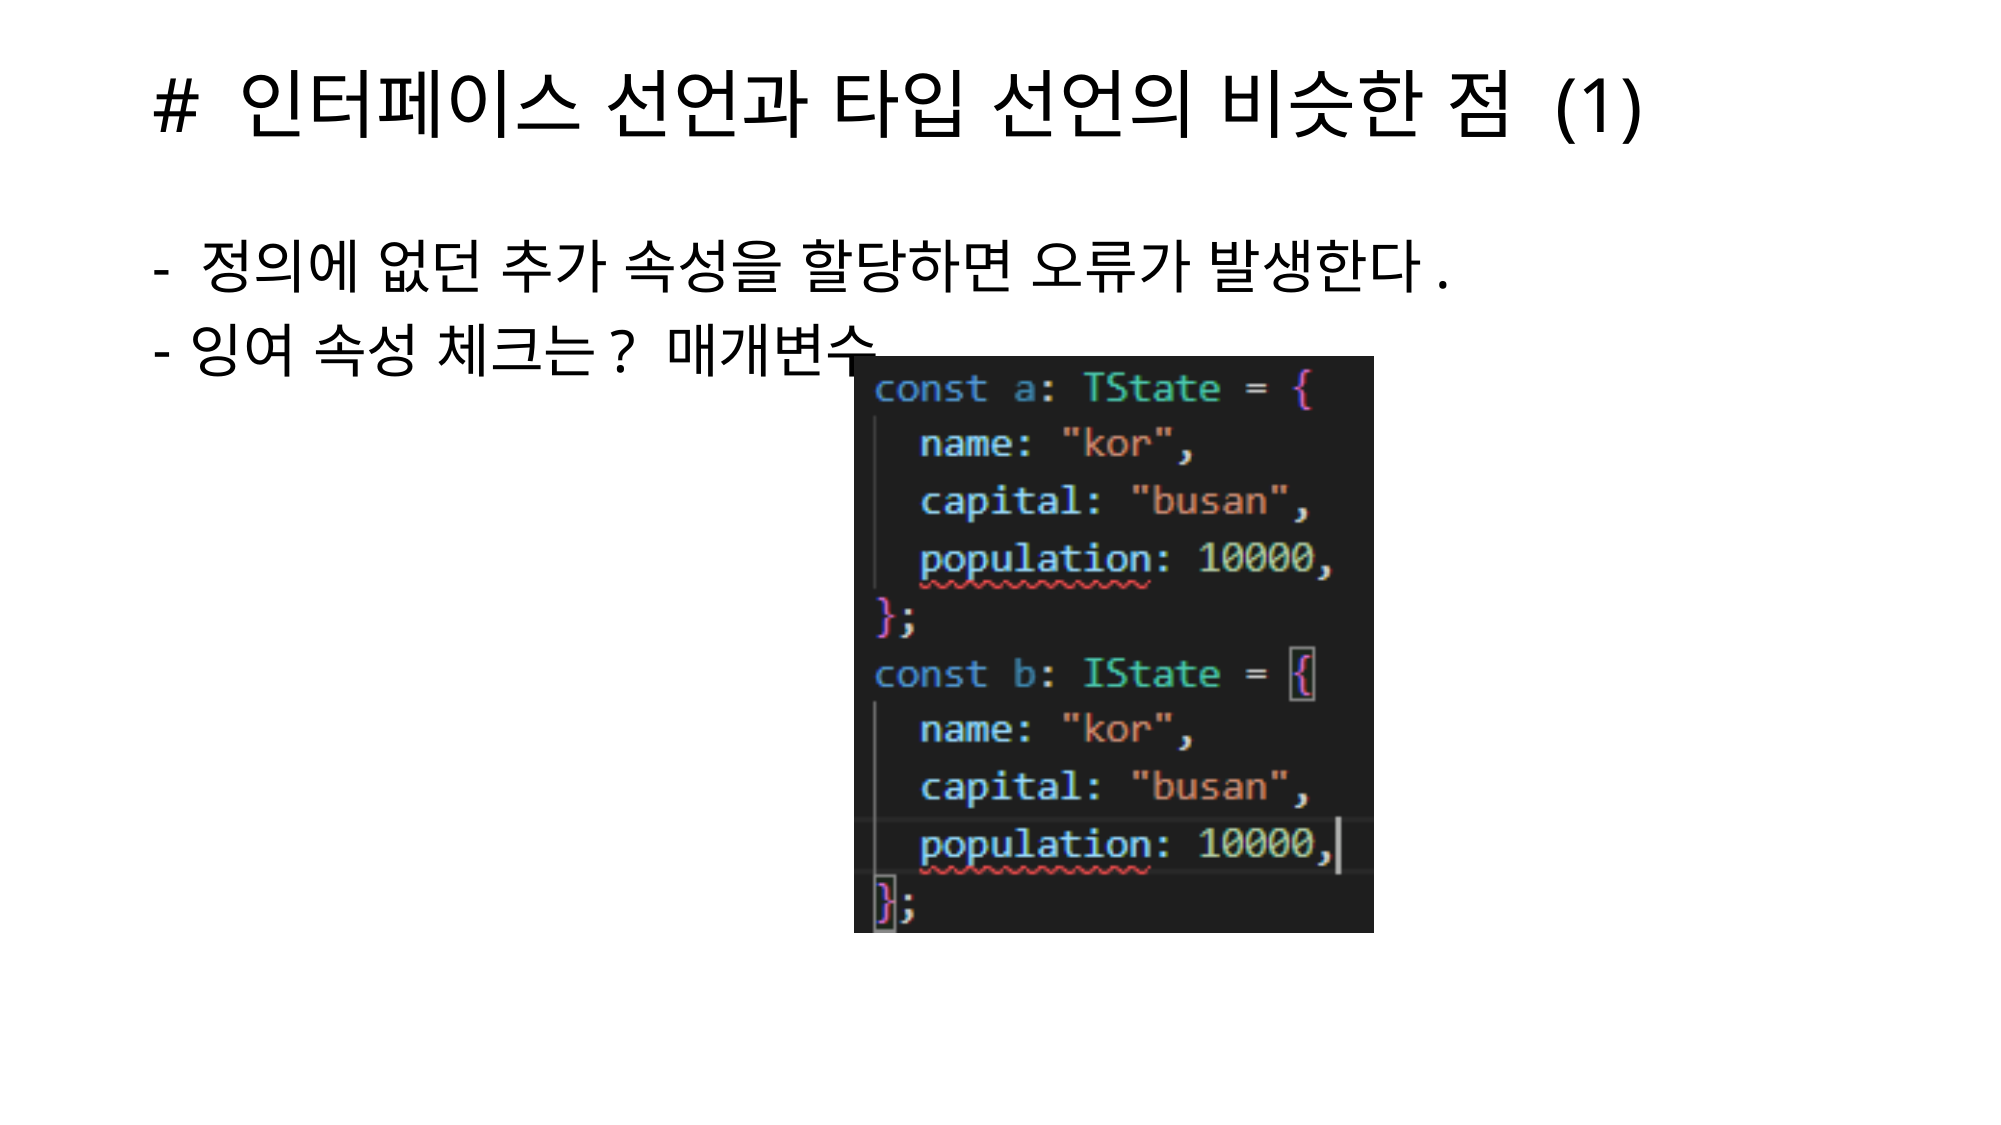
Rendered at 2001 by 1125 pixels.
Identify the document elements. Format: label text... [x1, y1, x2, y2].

picture [854, 356, 1374, 933]
list - 정의에 없던 추가 속성을 할당하면 오류가 발생한다. 잉여 속성 체크는? 매개변수 [137, 231, 1863, 946]
title # 인터페이스 선언과 타입 선언의 비슷한 점 (1) [137, 0, 1863, 218]
